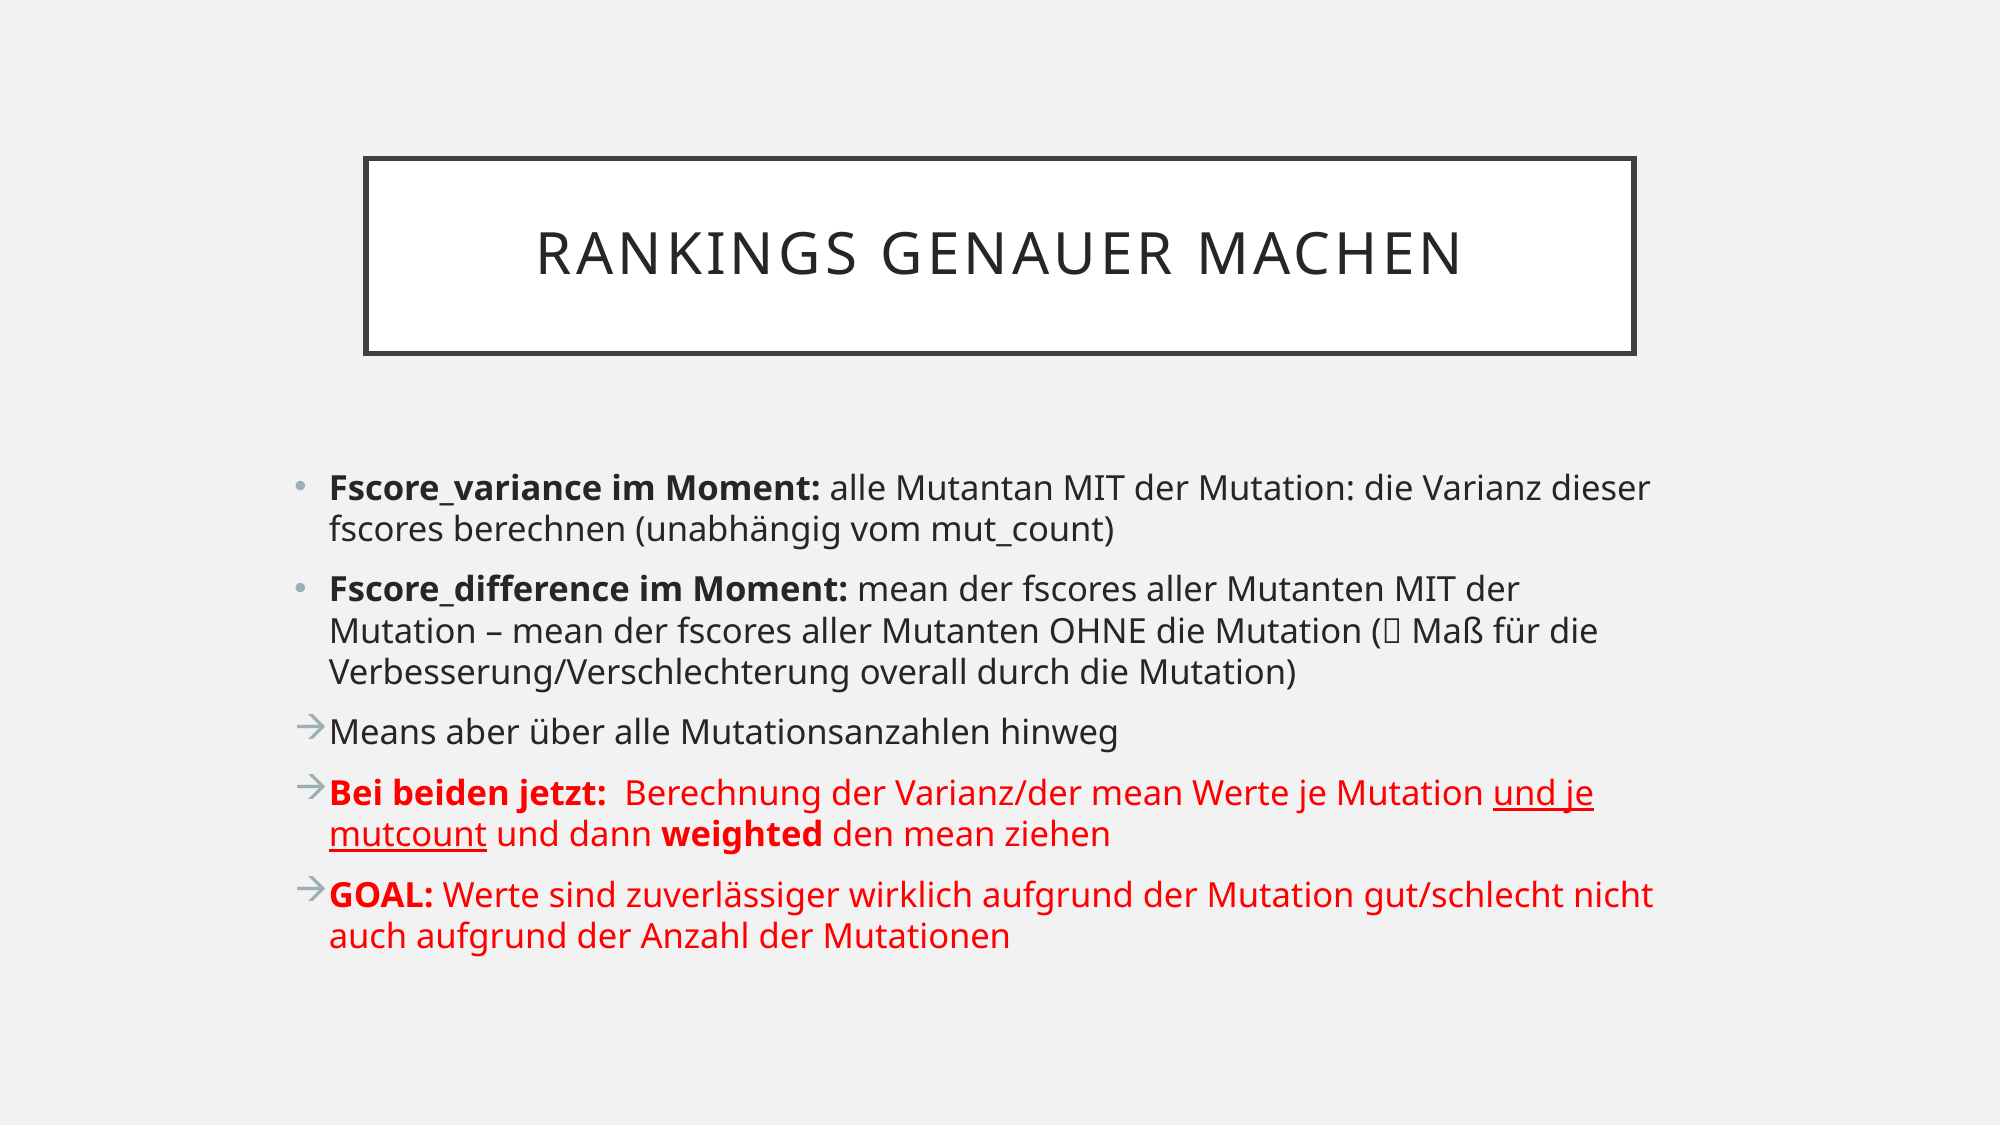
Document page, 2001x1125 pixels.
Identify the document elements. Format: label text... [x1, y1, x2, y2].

list Fscore_variance im Moment: alle Mutantan MIT der Mutation: die Varianz dieser fscores berechnen (unabhängig vom mut_count) Fscore_difference im Moment: mean der fscores aller Mutanten MIT der Mutation – mean der fscores aller Mutanten OHNE die Mutation ( Maß für die Verbesserung/Verschlechterung overall durch die Mutation) Means aber über alle Mutationsanzahlen hinweg Bei beiden jetzt: Berechnung der Varianz/der mean Werte je Mutation und je mutcount und dann weighted den mean ziehen GOAL: Werte sind zuverlässiger wirklich aufgrund der Mutation gut/schlecht nicht auch aufgrund der Anzahl der Mutationen [279, 457, 1675, 967]
title Rankings genauer machen [363, 156, 1637, 356]
